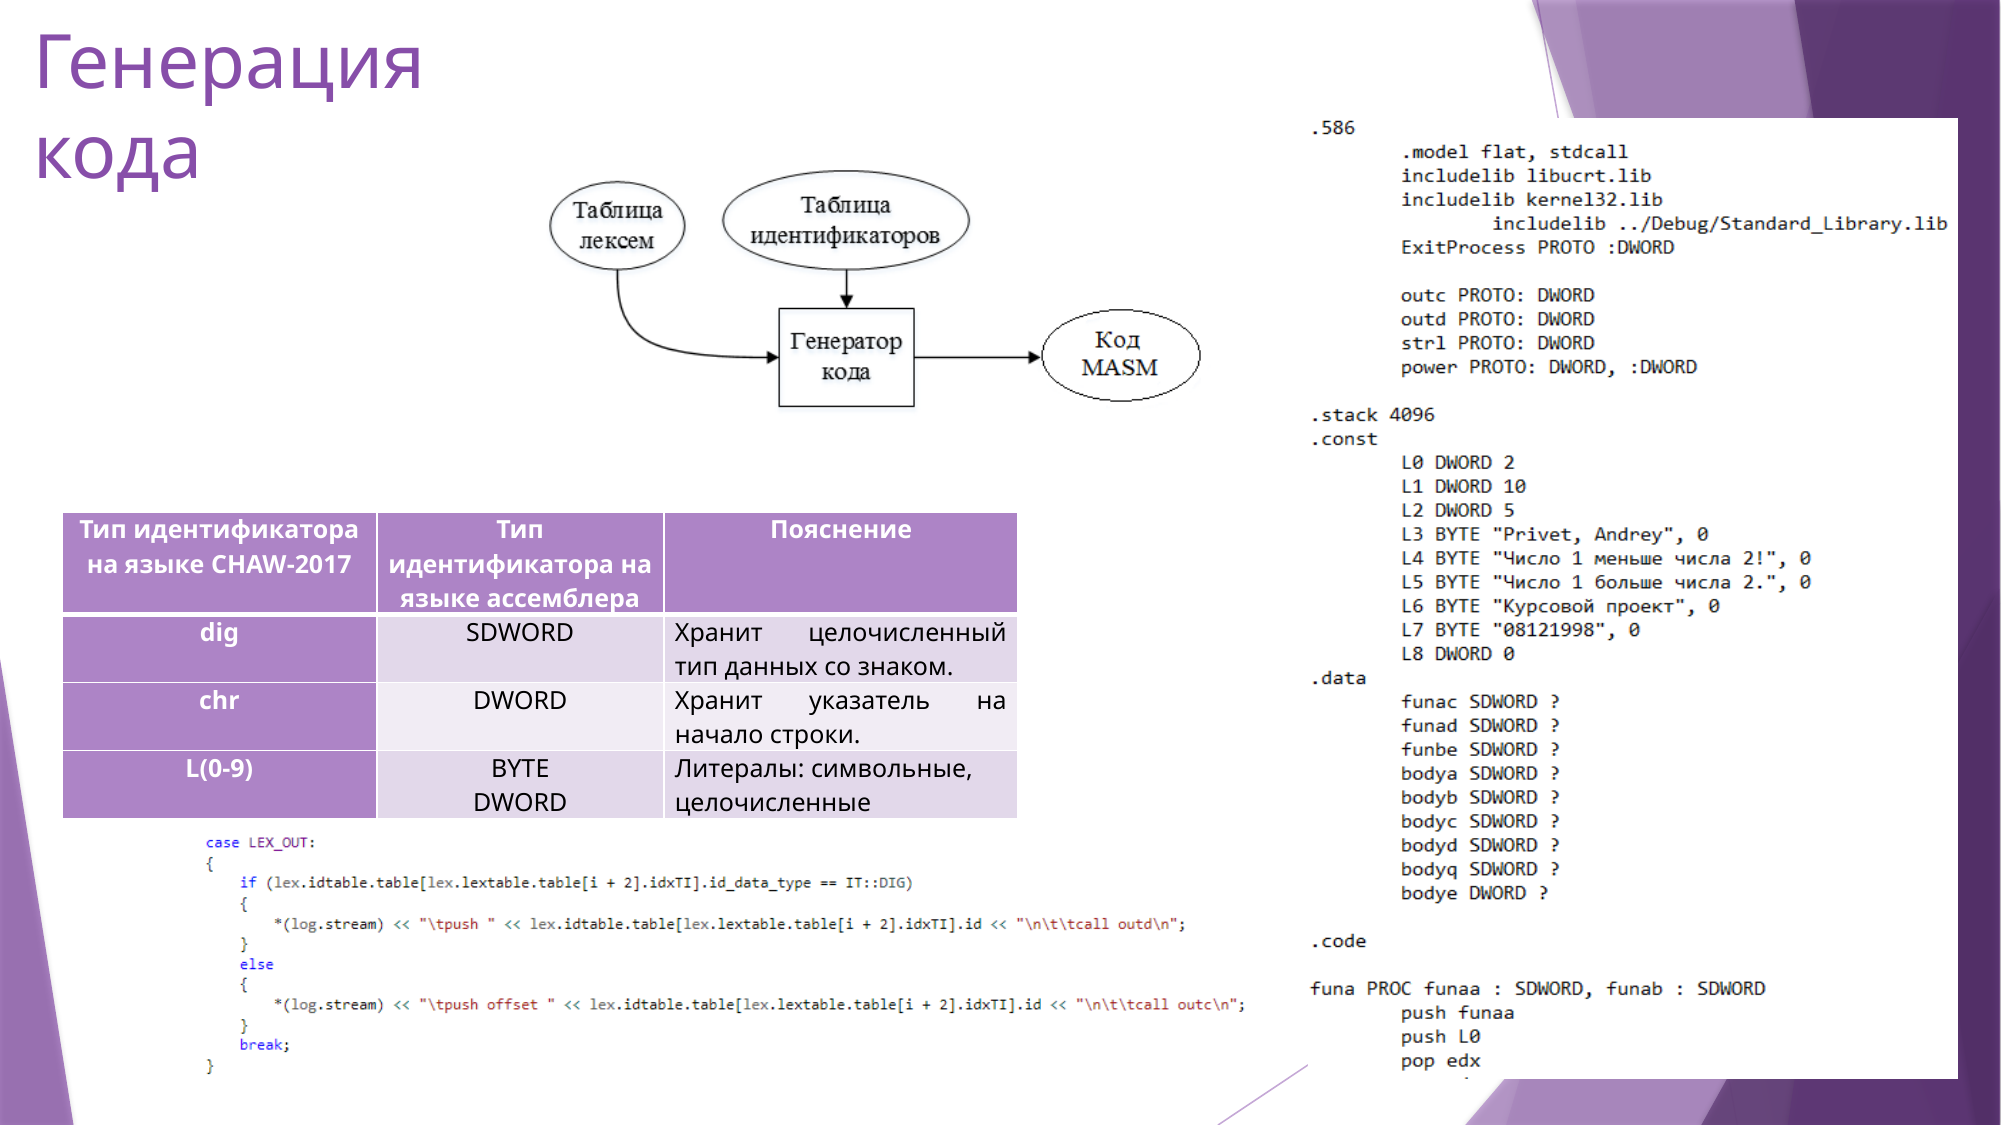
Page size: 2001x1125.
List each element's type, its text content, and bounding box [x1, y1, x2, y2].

table_cell Литералы: символьные, целочисленные [665, 751, 1017, 818]
title Генерация кода [18, 6, 614, 118]
table_cell SDWORD [378, 617, 663, 682]
table_header Тип идентификатора на языке ассемблера [378, 513, 663, 612]
picture [540, 144, 1249, 431]
table_cell Хранит целочисленный тип данных со знаком. [665, 617, 1017, 682]
table_cell Хранит указатель на начало строки. [665, 683, 1017, 750]
table_cell chr [63, 683, 376, 750]
table_header Тип идентификатора на языке CHAW-2017 [63, 513, 376, 612]
picture [201, 833, 1249, 1080]
table_cell dig [63, 617, 376, 682]
table_cell DWORD [378, 683, 663, 750]
table_cell L(0-9) [63, 751, 376, 818]
table_header Пояснение [665, 513, 1017, 612]
table_cell BYTE DWORD [378, 751, 663, 818]
picture [1307, 117, 1959, 1080]
